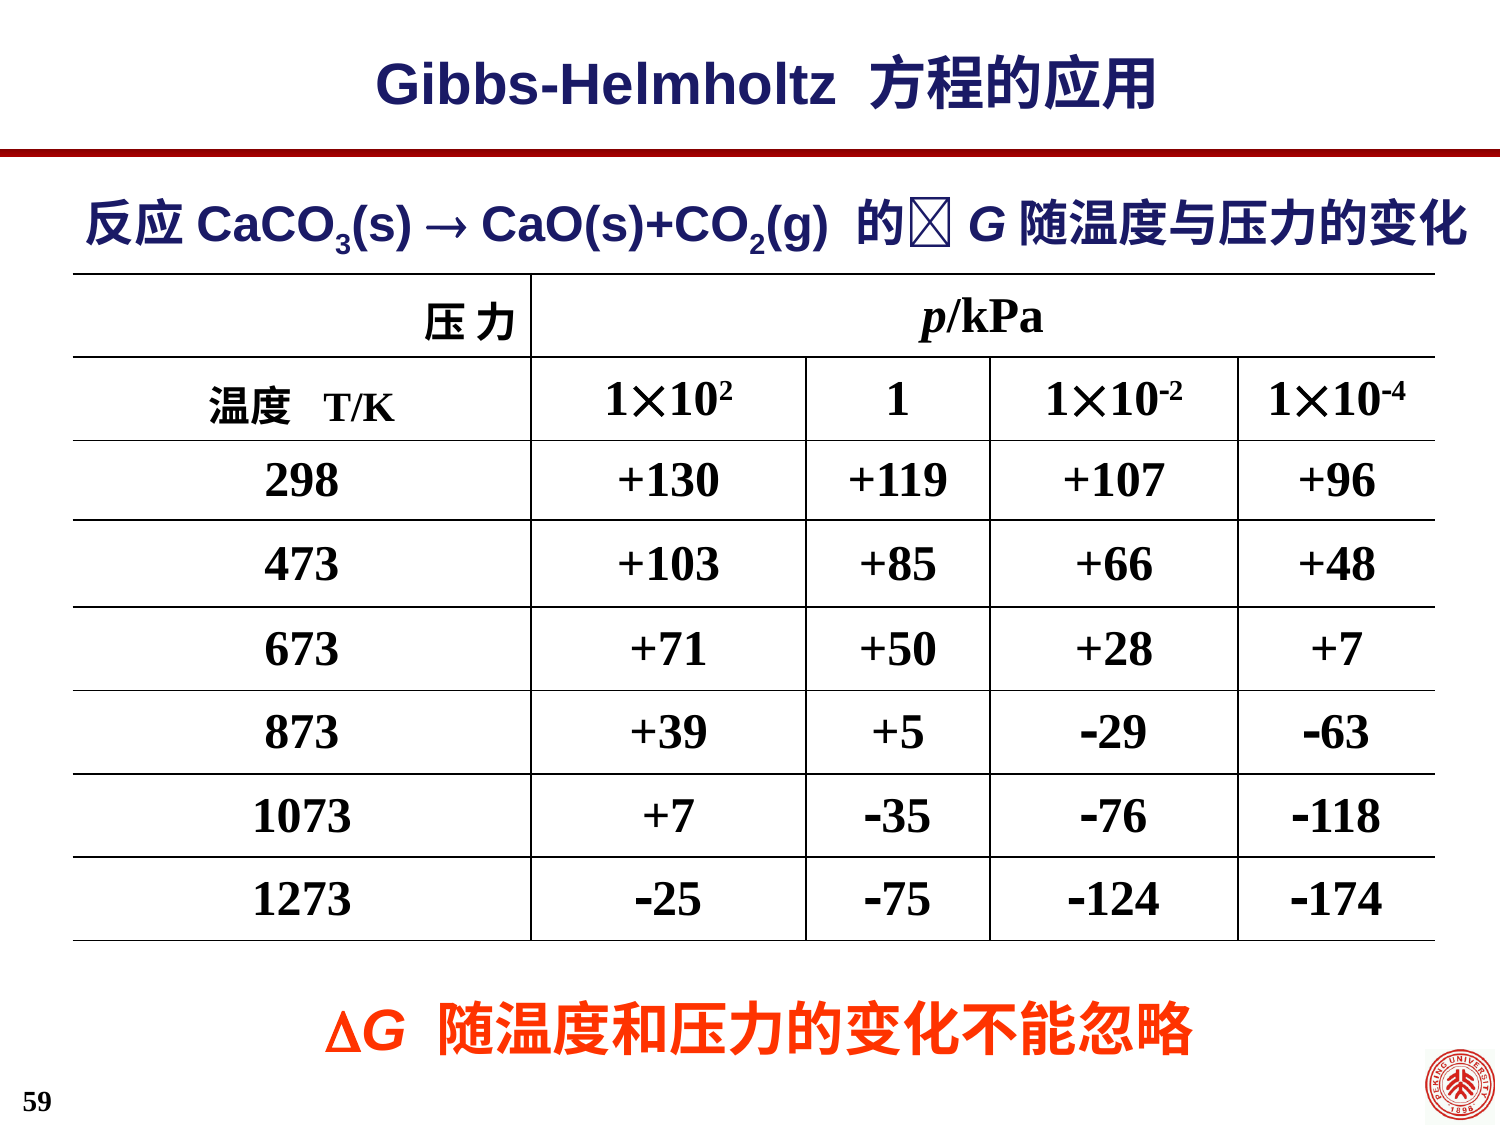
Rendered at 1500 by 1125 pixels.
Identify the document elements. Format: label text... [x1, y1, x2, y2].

table_cell +103 [532, 521, 805, 606]
table_cell 1102 [991, 358, 1237, 440]
table_cell 25 [532, 858, 805, 940]
text_box Gibbs-Helmholtz 方程的应用 [218, 19, 1317, 145]
table_cell 温度 T/K [73, 358, 530, 440]
table_cell 118 [1239, 775, 1435, 856]
table_cell +66 [991, 521, 1237, 606]
table_cell +7 [1239, 608, 1435, 690]
table_cell 1273 [73, 858, 530, 940]
table_cell +5 [807, 691, 989, 773]
table_cell 1 [807, 358, 989, 440]
table_cell 1073 [73, 775, 530, 856]
table_cell +50 [807, 608, 989, 690]
table_cell 298 [73, 441, 530, 519]
table_cell +119 [807, 441, 989, 519]
table_cell 1104 [1239, 358, 1435, 440]
table_cell 124 [991, 858, 1237, 940]
table_cell 29 [991, 691, 1237, 773]
text_box 反应CaCO3(s)  CaO(s)+CO2(g) 的G随温度与压力的变化 [69, 184, 1484, 268]
text_box [0, 149, 1500, 157]
table_cell +130 [532, 441, 805, 519]
table_cell 174 [1239, 858, 1435, 940]
picture [1425, 1049, 1495, 1125]
table_cell +48 [1239, 521, 1435, 606]
table_cell 473 [73, 521, 530, 606]
table_cell 35 [807, 775, 989, 856]
table_header p/kPa [532, 275, 1435, 356]
table_cell 76 [991, 775, 1237, 856]
table_cell 1102 [532, 358, 805, 440]
table_cell +107 [991, 441, 1237, 519]
table_header 压 力 [73, 275, 530, 356]
table_cell +85 [807, 521, 989, 606]
table_cell +28 [991, 608, 1237, 690]
table_cell 63 [1239, 691, 1435, 773]
table_cell 873 [73, 691, 530, 773]
table_cell +39 [532, 691, 805, 773]
table_cell 673 [73, 608, 530, 690]
table_cell +7 [532, 775, 805, 856]
table_cell +96 [1239, 441, 1435, 519]
footer 59 [0, 1074, 76, 1113]
table_cell 75 [807, 858, 989, 940]
text_box G 随温度和压力的变化不能忽略 [307, 964, 1212, 1083]
table_cell +71 [532, 608, 805, 690]
